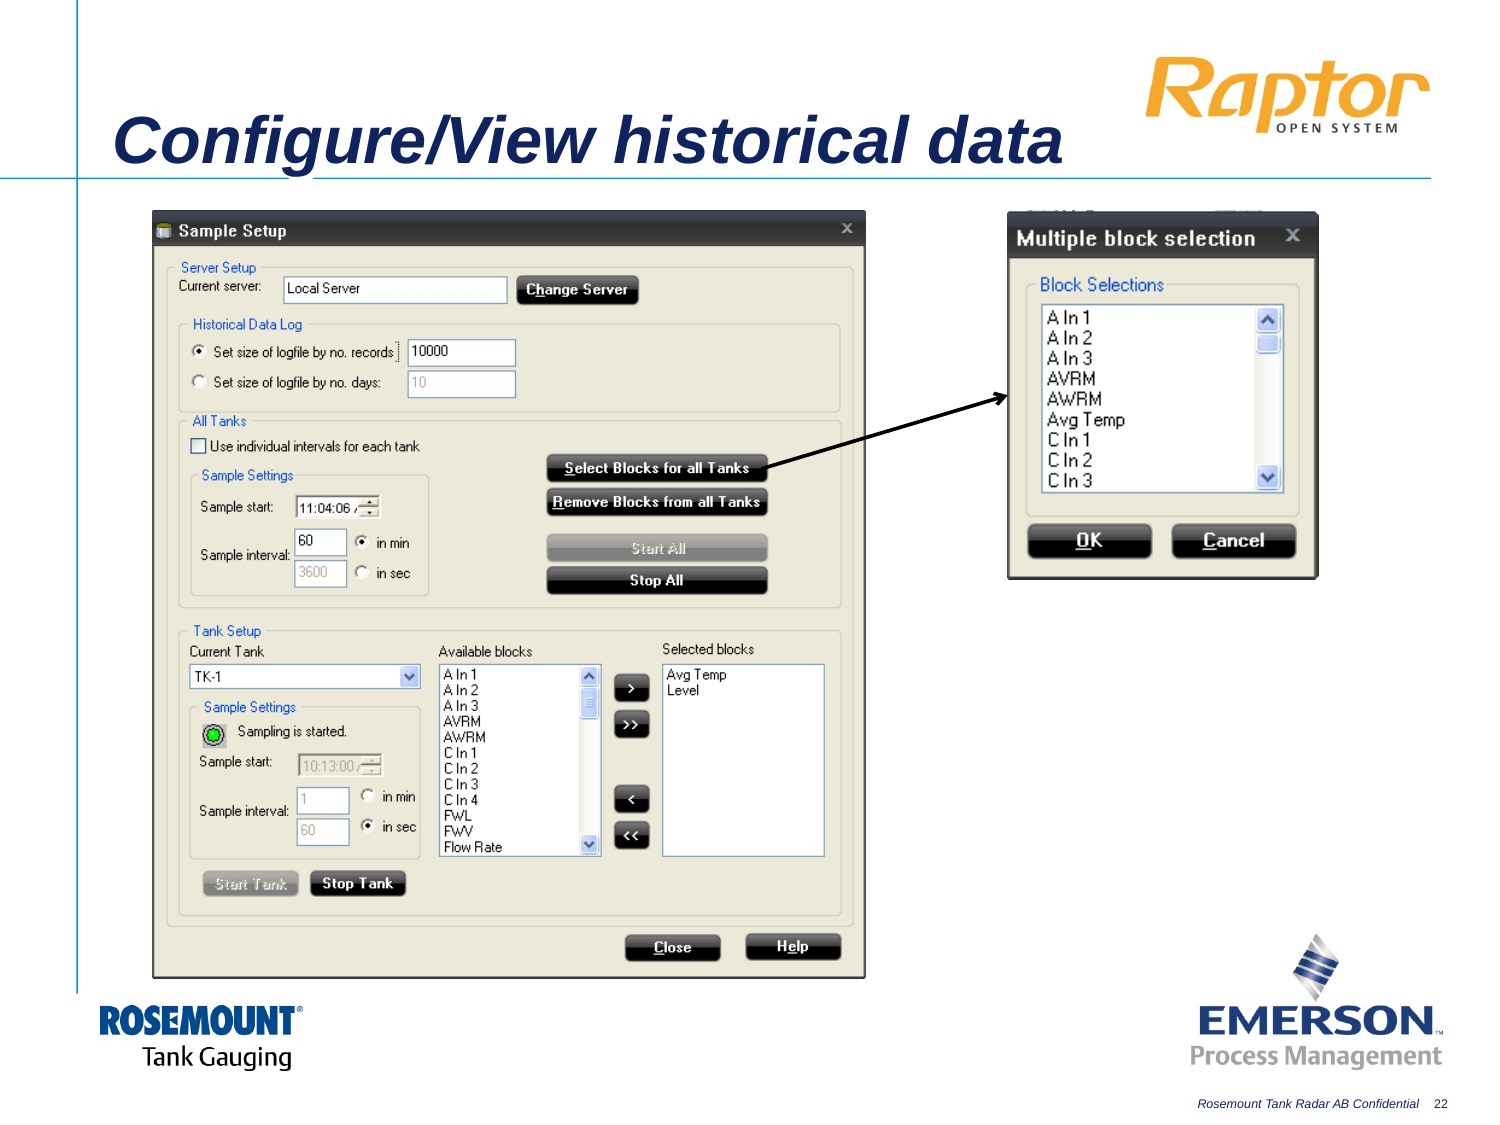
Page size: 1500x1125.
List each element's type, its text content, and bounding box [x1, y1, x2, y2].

picture [1139, 54, 1436, 135]
picture [100, 1005, 303, 1071]
title Configure/View historical data [95, 66, 1342, 186]
picture [152, 210, 866, 979]
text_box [761, 394, 1008, 469]
picture [1007, 210, 1319, 580]
picture [1173, 905, 1461, 1098]
slide_number 22 [1412, 1095, 1449, 1109]
